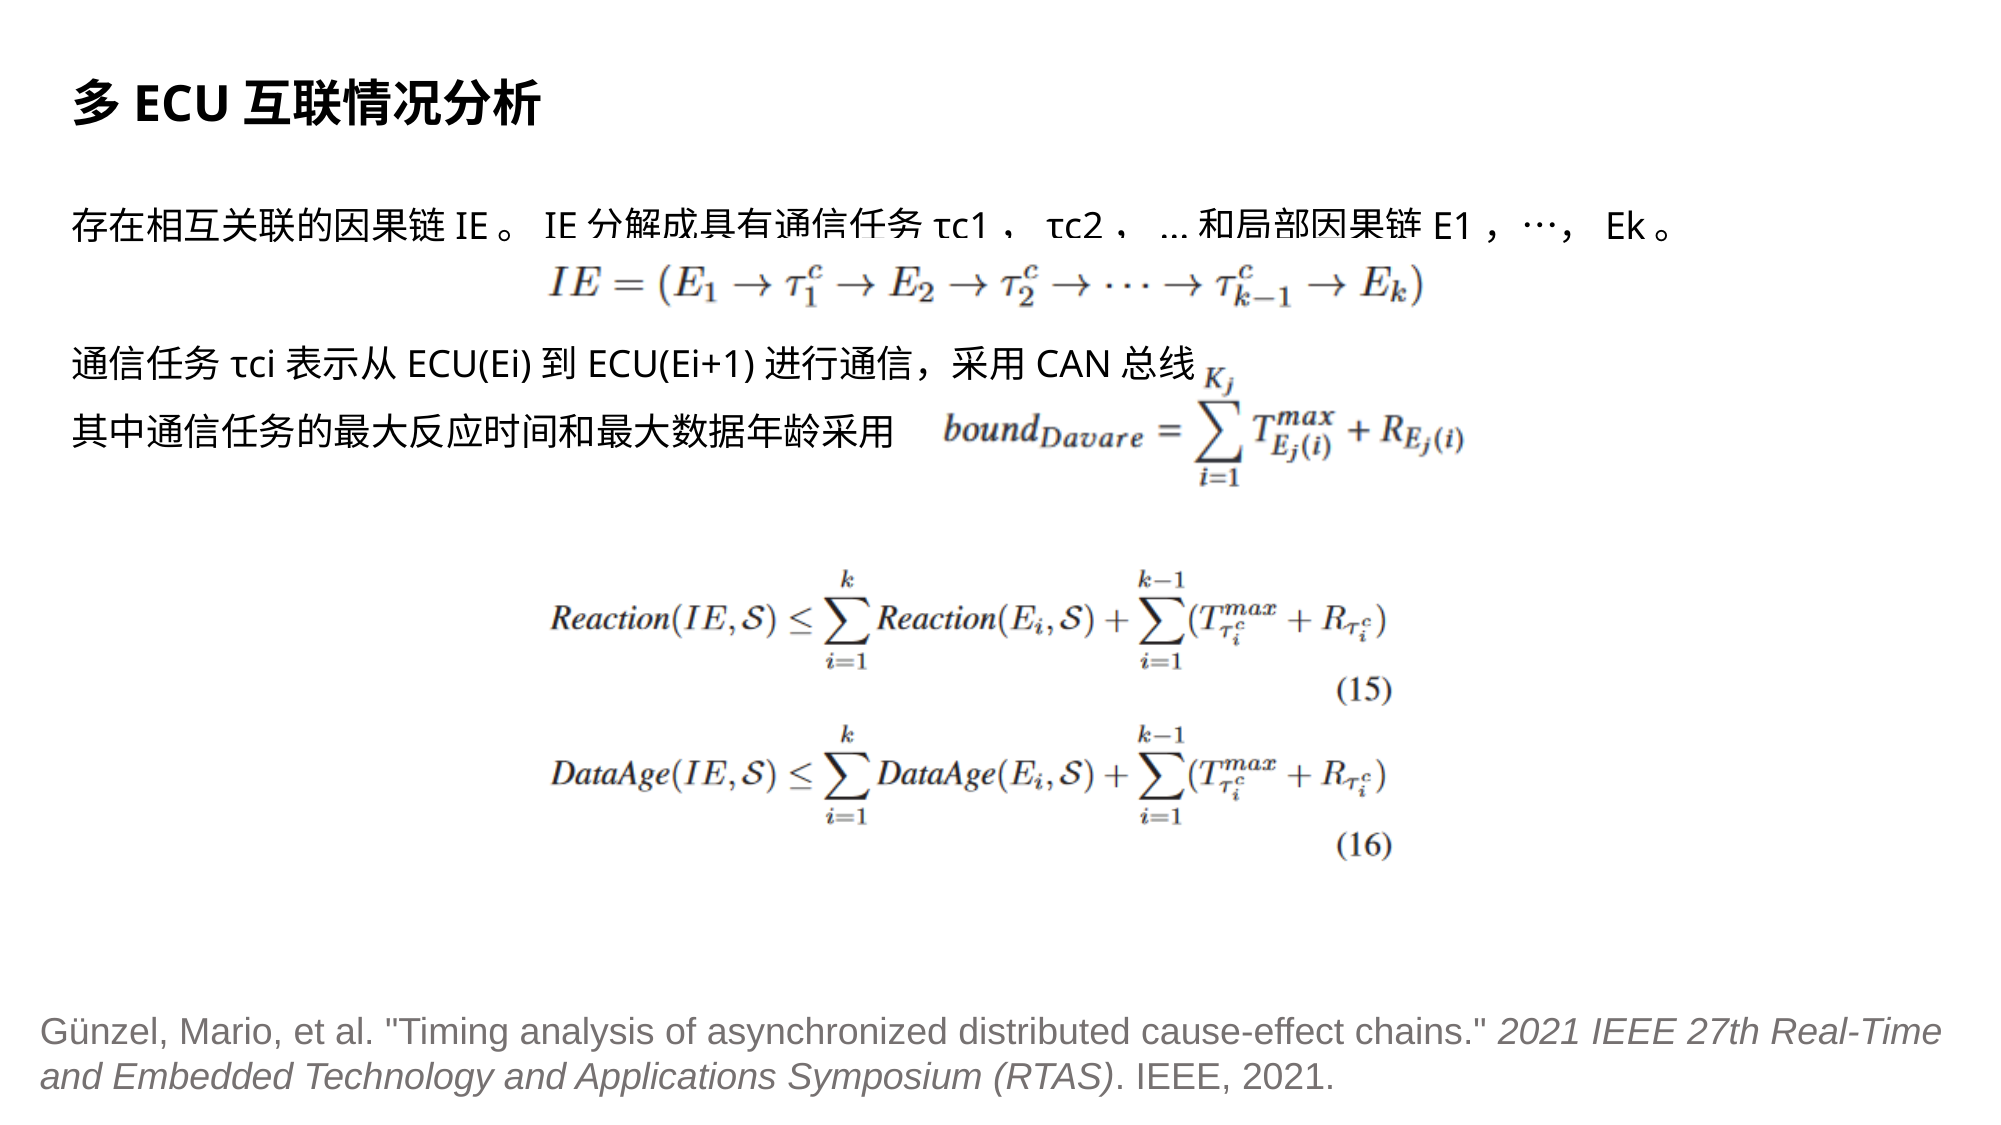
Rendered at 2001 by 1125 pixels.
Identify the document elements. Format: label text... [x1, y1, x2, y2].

text_box 多ECU互联情况分析 [56, 33, 1913, 139]
picture [523, 238, 1424, 333]
text_box 存在相互关联的因果链IE。IE分解成具有通信任务τc1，τc2，...和局部因果链E1，…，Ek。 [56, 172, 2000, 255]
text_box 通信任务τci表示从ECU(Ei)到ECU(Ei+1)进行通信，采用CAN总线 其中通信任务的最大反应时间和最大数据年龄采用 [56, 310, 1949, 461]
picture [529, 565, 1418, 869]
text_box Günzel, Mario, et al. "Timing analysis of asynchronized distributed cause-effect chains." 2021 IEEE 27th Real-Time and Embedded Technology and Applications Symposium (RTAS). IEEE, 2021. [25, 999, 1961, 1105]
picture [894, 362, 1536, 495]
